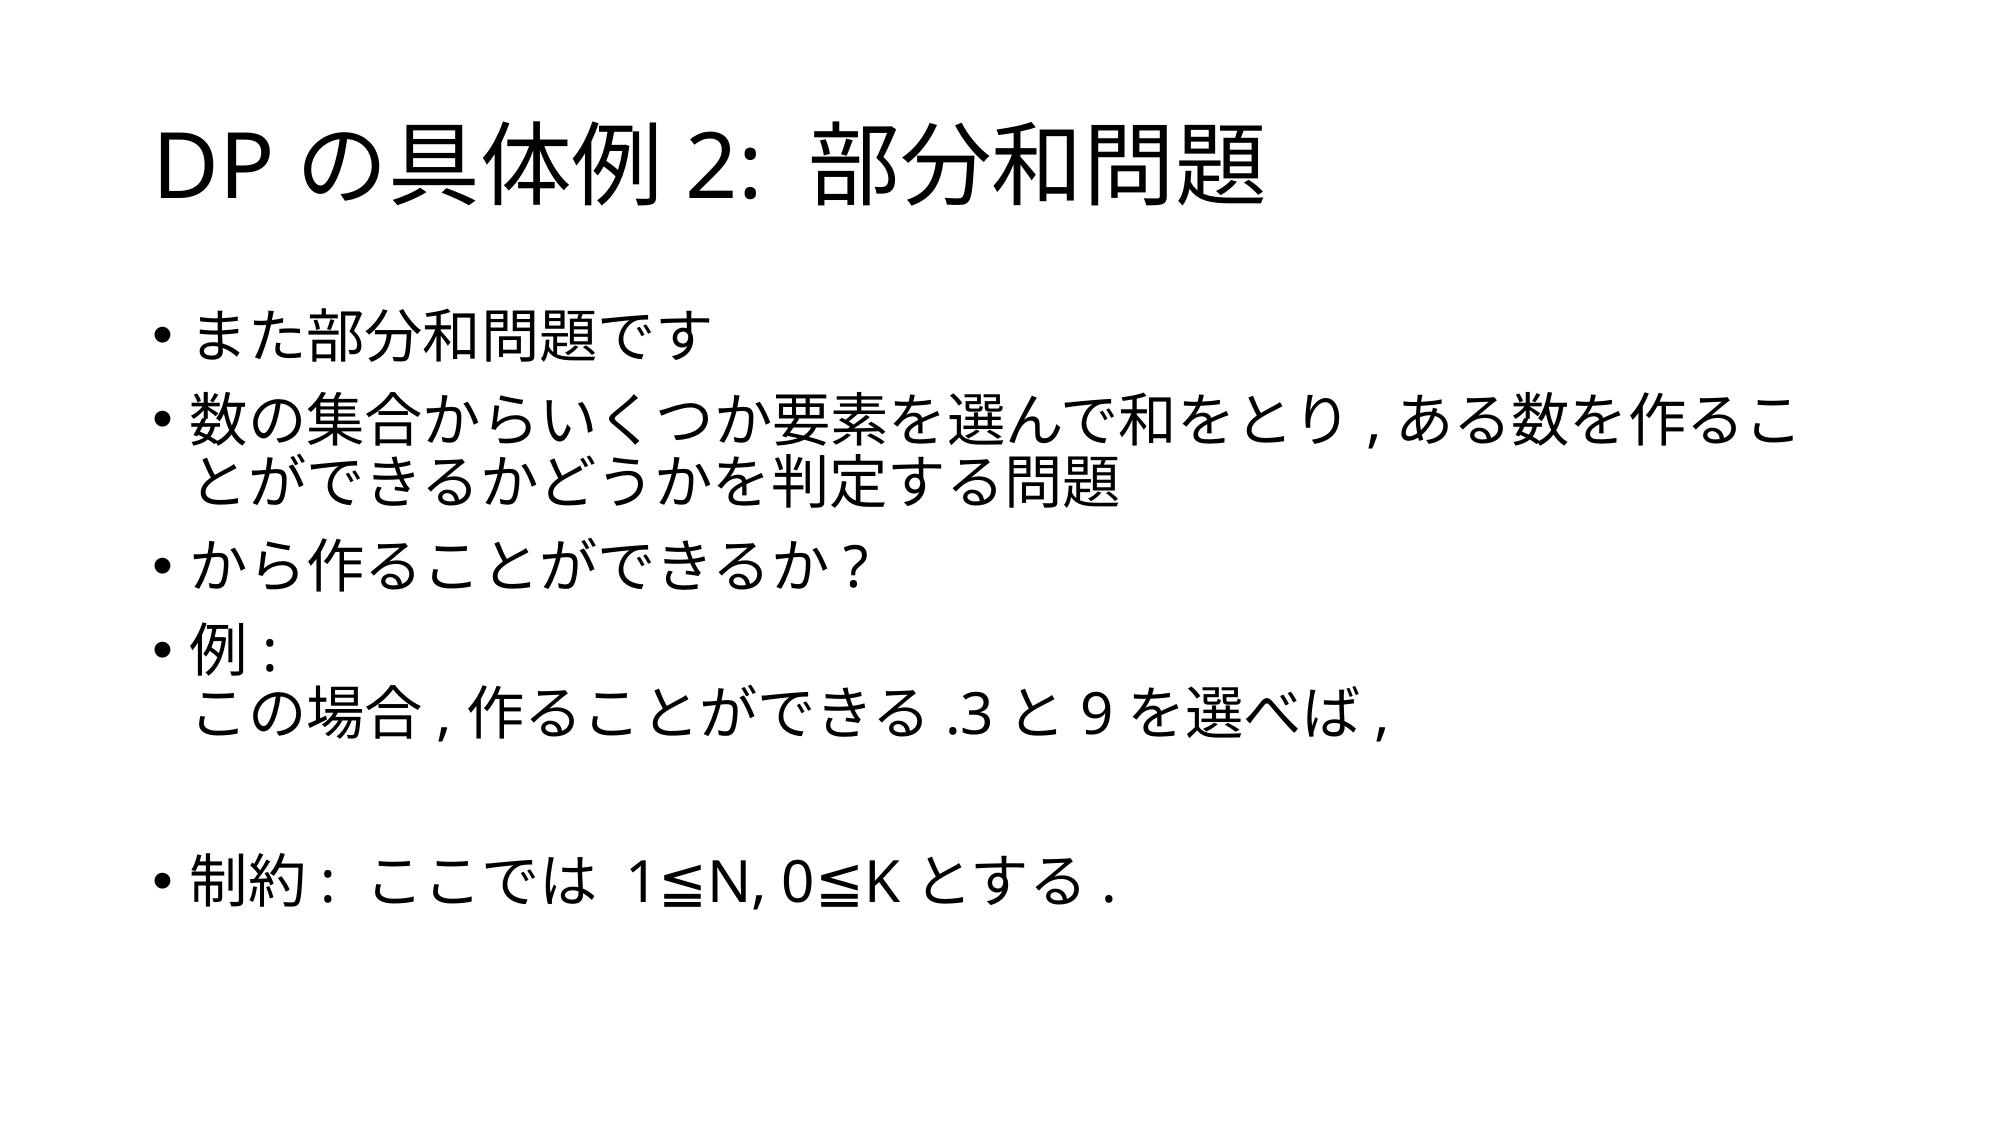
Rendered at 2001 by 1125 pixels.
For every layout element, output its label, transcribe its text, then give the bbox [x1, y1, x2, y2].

title DPの具体例2: 部分和問題 [137, 59, 1863, 278]
